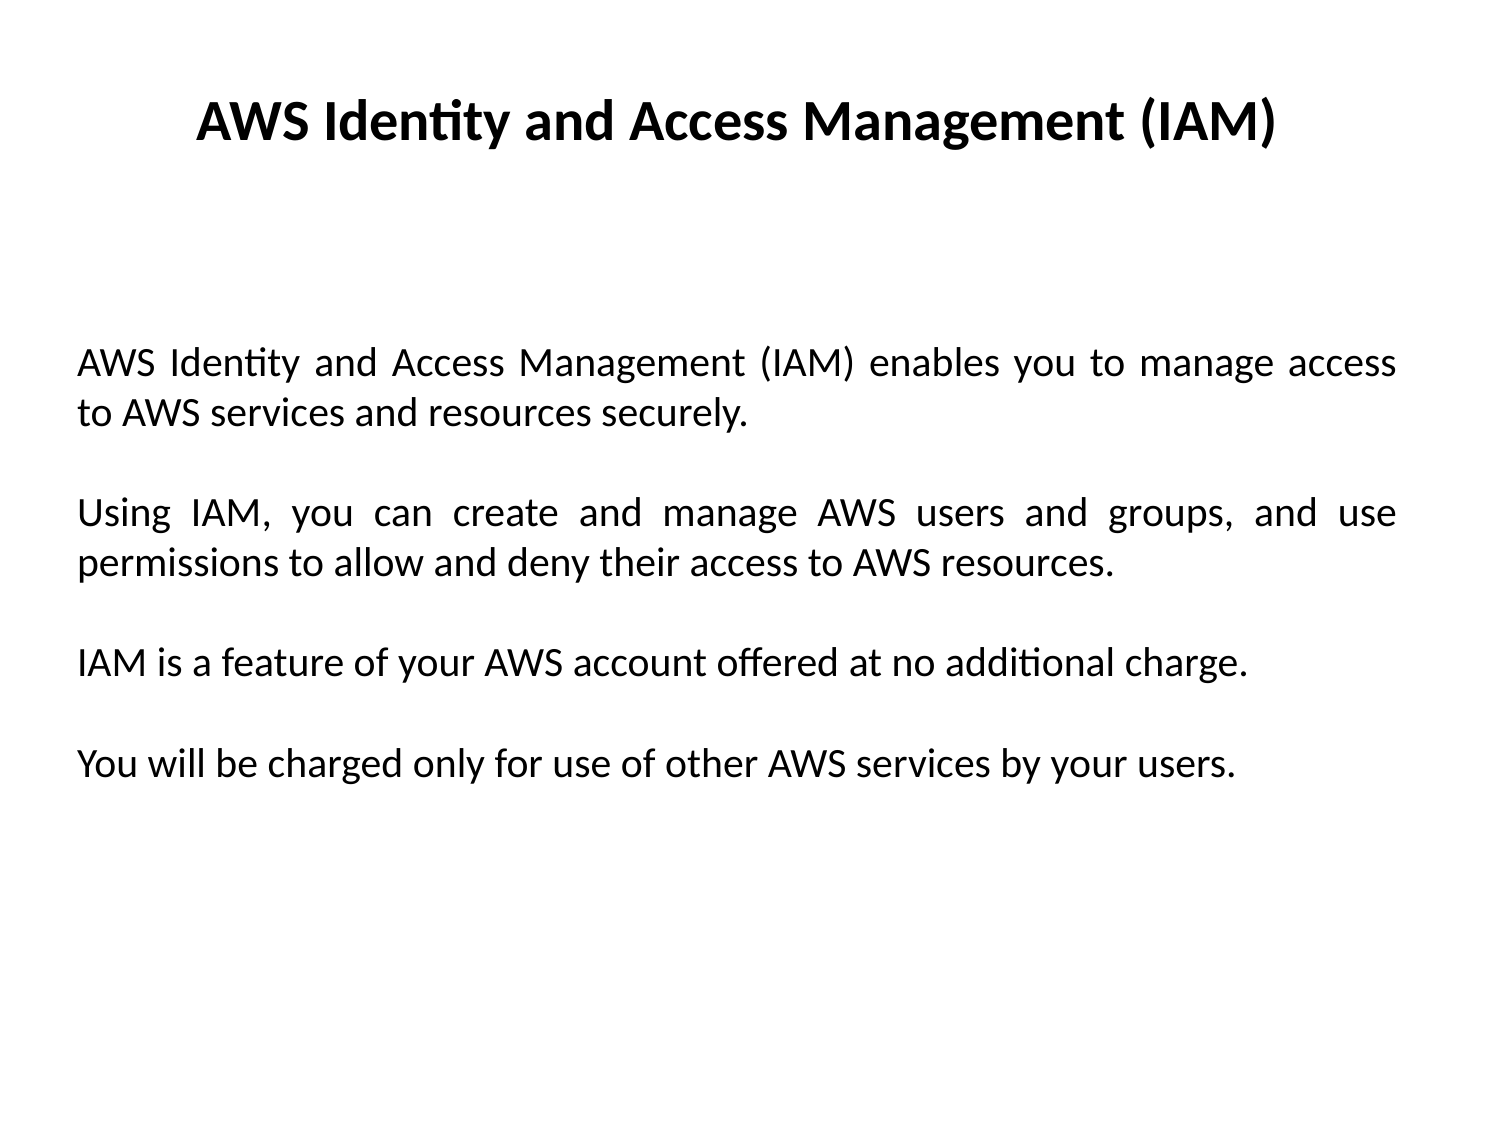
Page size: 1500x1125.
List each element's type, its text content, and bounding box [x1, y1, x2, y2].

text_box AWS Identity and Access Management (IAM) [99, 75, 1375, 160]
text_box AWS Identity and Access Management (IAM) enables you to manage access to AWS services and resources securely. Using IAM, you can create and manage AWS users and groups, and use permissions to allow and deny their access to AWS resources. IAM is a feature of your AWS account offered at no additional charge. You will be charged only for use of other AWS services by your users. [62, 327, 1413, 793]
